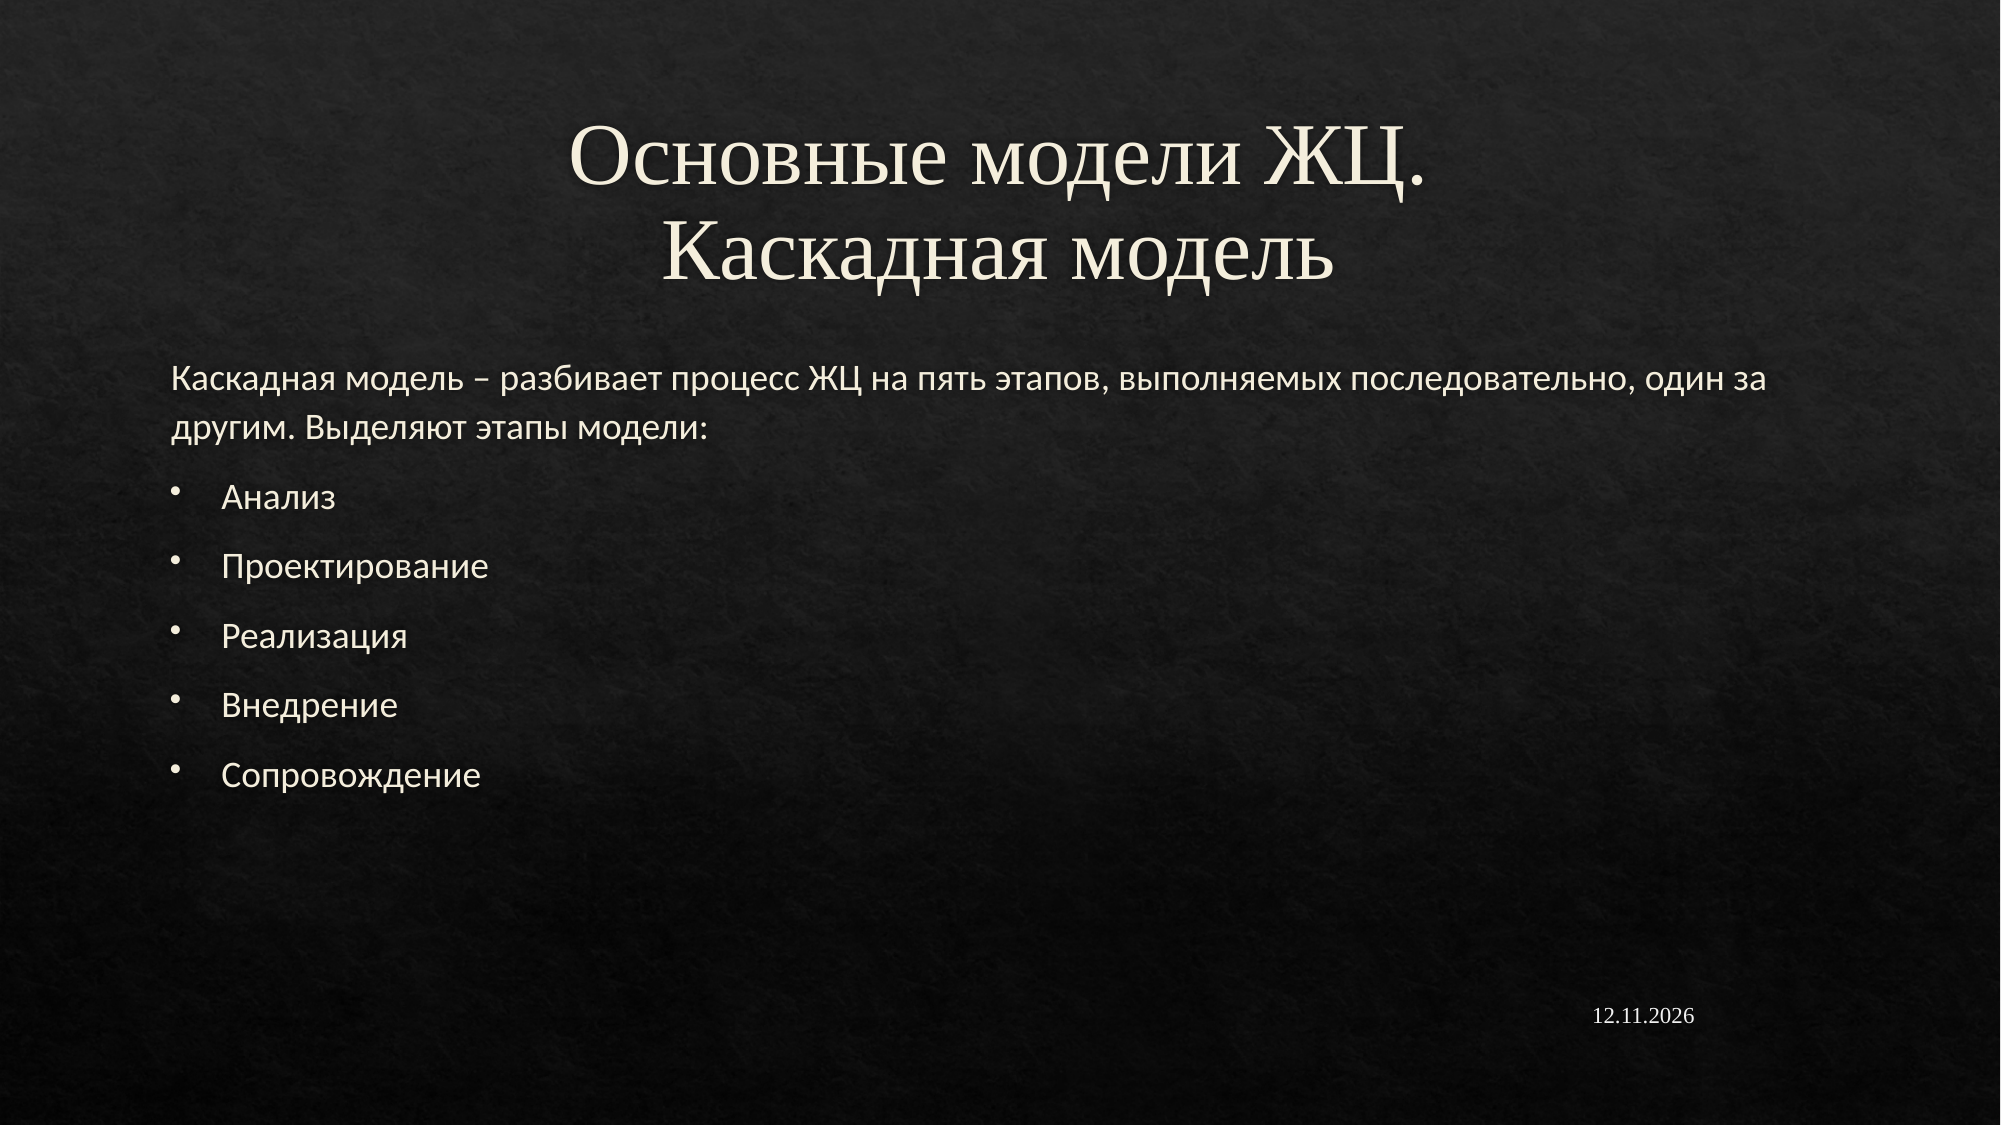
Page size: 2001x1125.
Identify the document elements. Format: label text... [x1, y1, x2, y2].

title Основные модели ЖЦ. Каскадная модель [149, 99, 1849, 307]
list Каскадная модель – разбивает процесс ЖЦ на пять этапов, выполняемых последовательно, один за другим. Выделяют этапы модели: Анализ Проектирование Реализация Внедрение Сопровождение [149, 340, 1849, 950]
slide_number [1259, 984, 1710, 1045]
